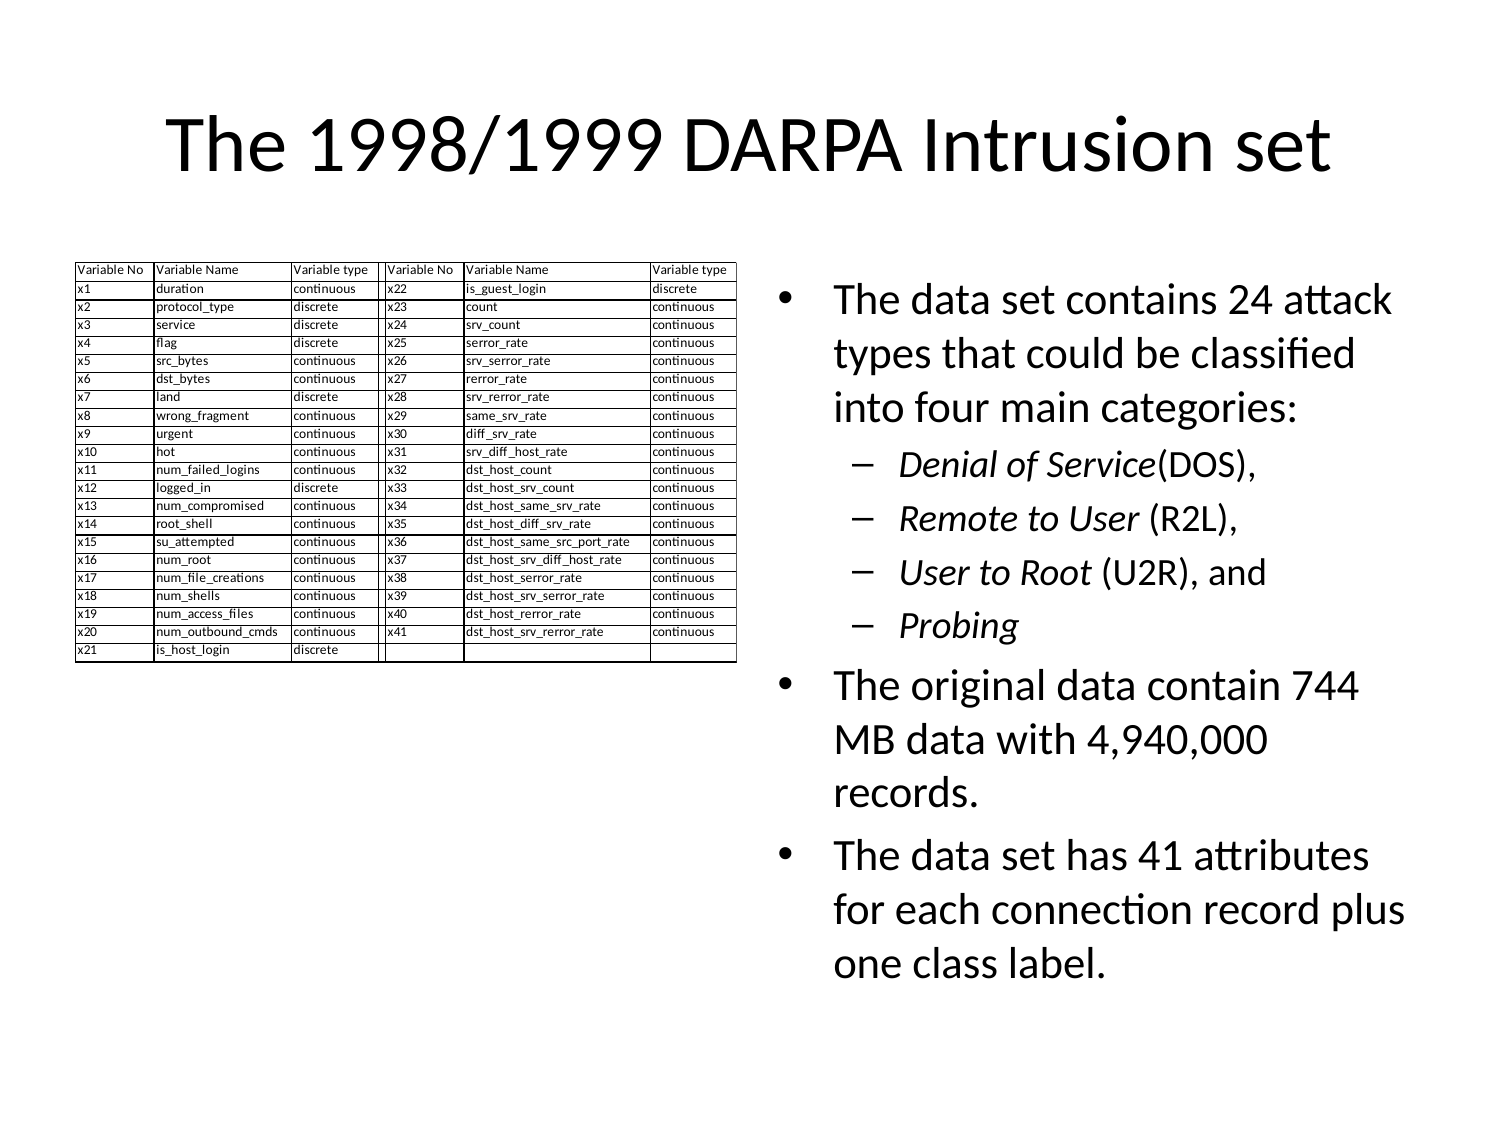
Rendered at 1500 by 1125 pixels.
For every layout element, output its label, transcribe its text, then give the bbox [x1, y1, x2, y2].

title The 1998/1999 DARPA Intrusion set [75, 45, 1425, 233]
list The data set contains 24 attack types that could be classified into four main categories: Denial of Service(DOS), Remote to User (R2L), User to Root (U2R), and Probing The original data contain 744 MB data with 4,940,000 records. The data set has 41 attributes for each connection record plus one class label. [762, 262, 1425, 1005]
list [74, 262, 738, 664]
